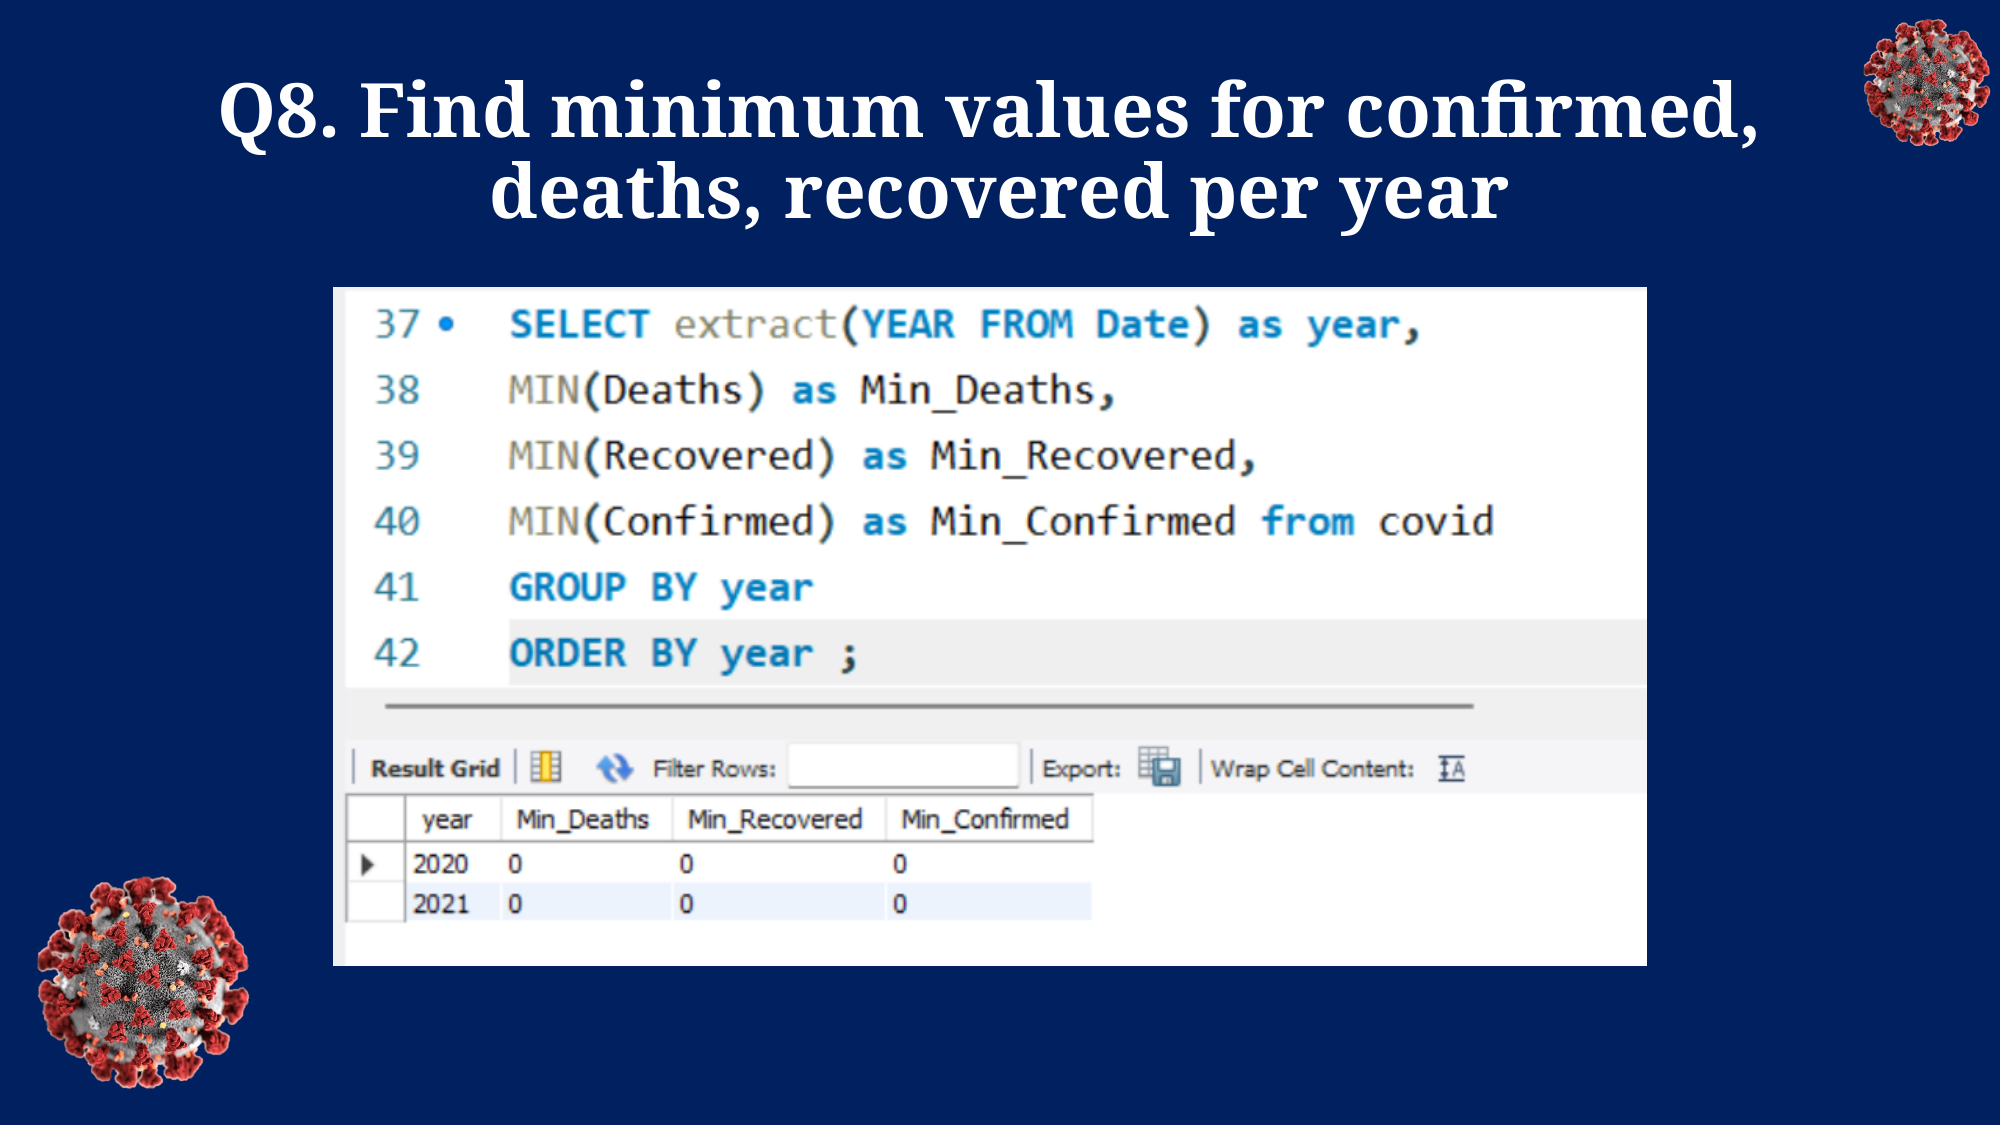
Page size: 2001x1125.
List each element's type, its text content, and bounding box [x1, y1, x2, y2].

picture [1812, 0, 2000, 168]
text_box Q8. Find minimum values for confirmed, deaths, recovered per year [0, 57, 1812, 148]
picture [0, 287, 1647, 1125]
